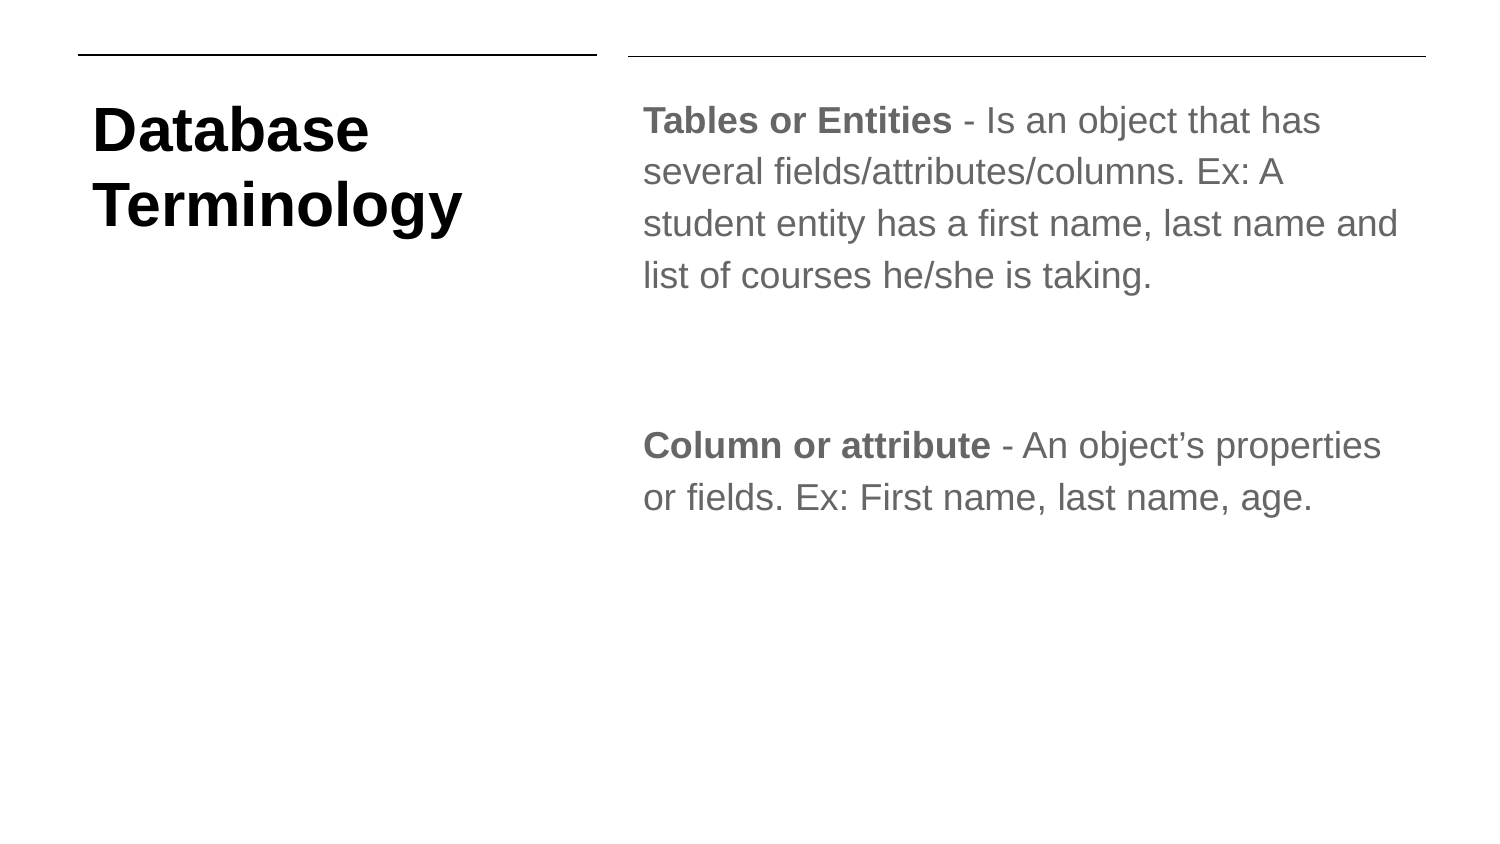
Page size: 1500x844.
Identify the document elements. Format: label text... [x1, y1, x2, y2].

list Tables or Entities - Is an object that has several fields/attributes/columns. Ex: A student entity has a first name, last name and list of courses he/she is taking. Column or attribute - An object’s properties or fields. Ex: First name, last name, age. [628, 73, 1426, 749]
title Database Terminology [77, 73, 597, 413]
